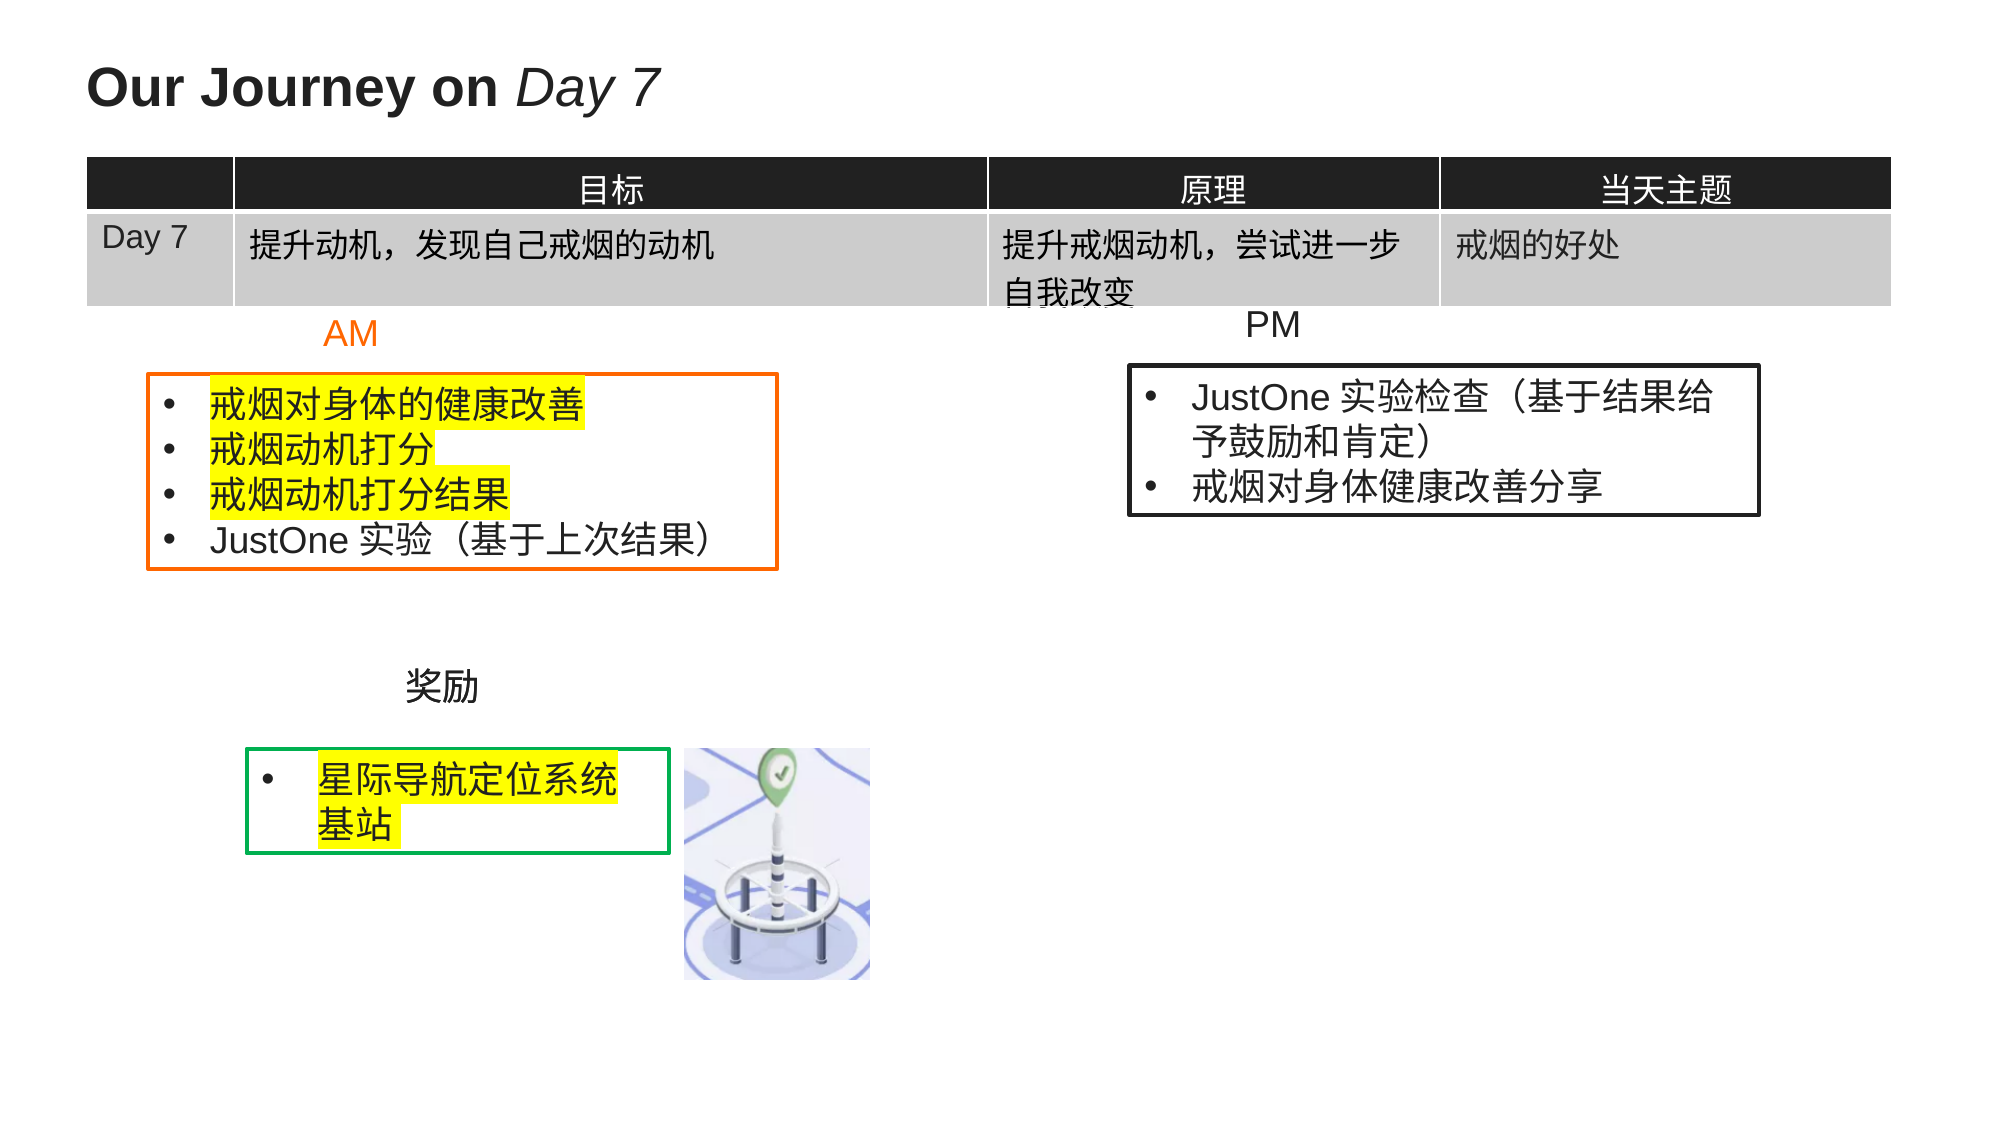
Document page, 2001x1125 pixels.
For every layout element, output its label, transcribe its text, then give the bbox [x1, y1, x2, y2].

table_header 目标 [235, 157, 987, 209]
table_cell 戒烟的好处 [1441, 214, 1891, 306]
table_cell 提升戒烟动机，尝试进一步自我改变 [989, 214, 1439, 306]
text_box 星际导航定位系统基站 [245, 747, 671, 855]
text_box PM [1230, 292, 1356, 353]
picture [684, 748, 871, 981]
text_box AM [308, 301, 434, 362]
table_cell 提升动机，发现自己戒烟的动机 [235, 214, 987, 306]
table_header [87, 157, 233, 209]
text_box 奖励 [390, 655, 813, 716]
text_box Our Journey on Day 7 [86, 51, 1841, 119]
text_box JustOne实验检查（基于结果给予鼓励和肯定） 戒烟对身体健康改善分享 [1127, 363, 1761, 517]
table_header 当天主题 [1441, 157, 1891, 209]
table_header 原理 [989, 157, 1439, 209]
table_cell Day 7 [87, 214, 233, 306]
text_box 戒烟对身体的健康改善 戒烟动机打分 戒烟动机打分结果 JustOne实验（基于上次结果） [146, 372, 779, 571]
